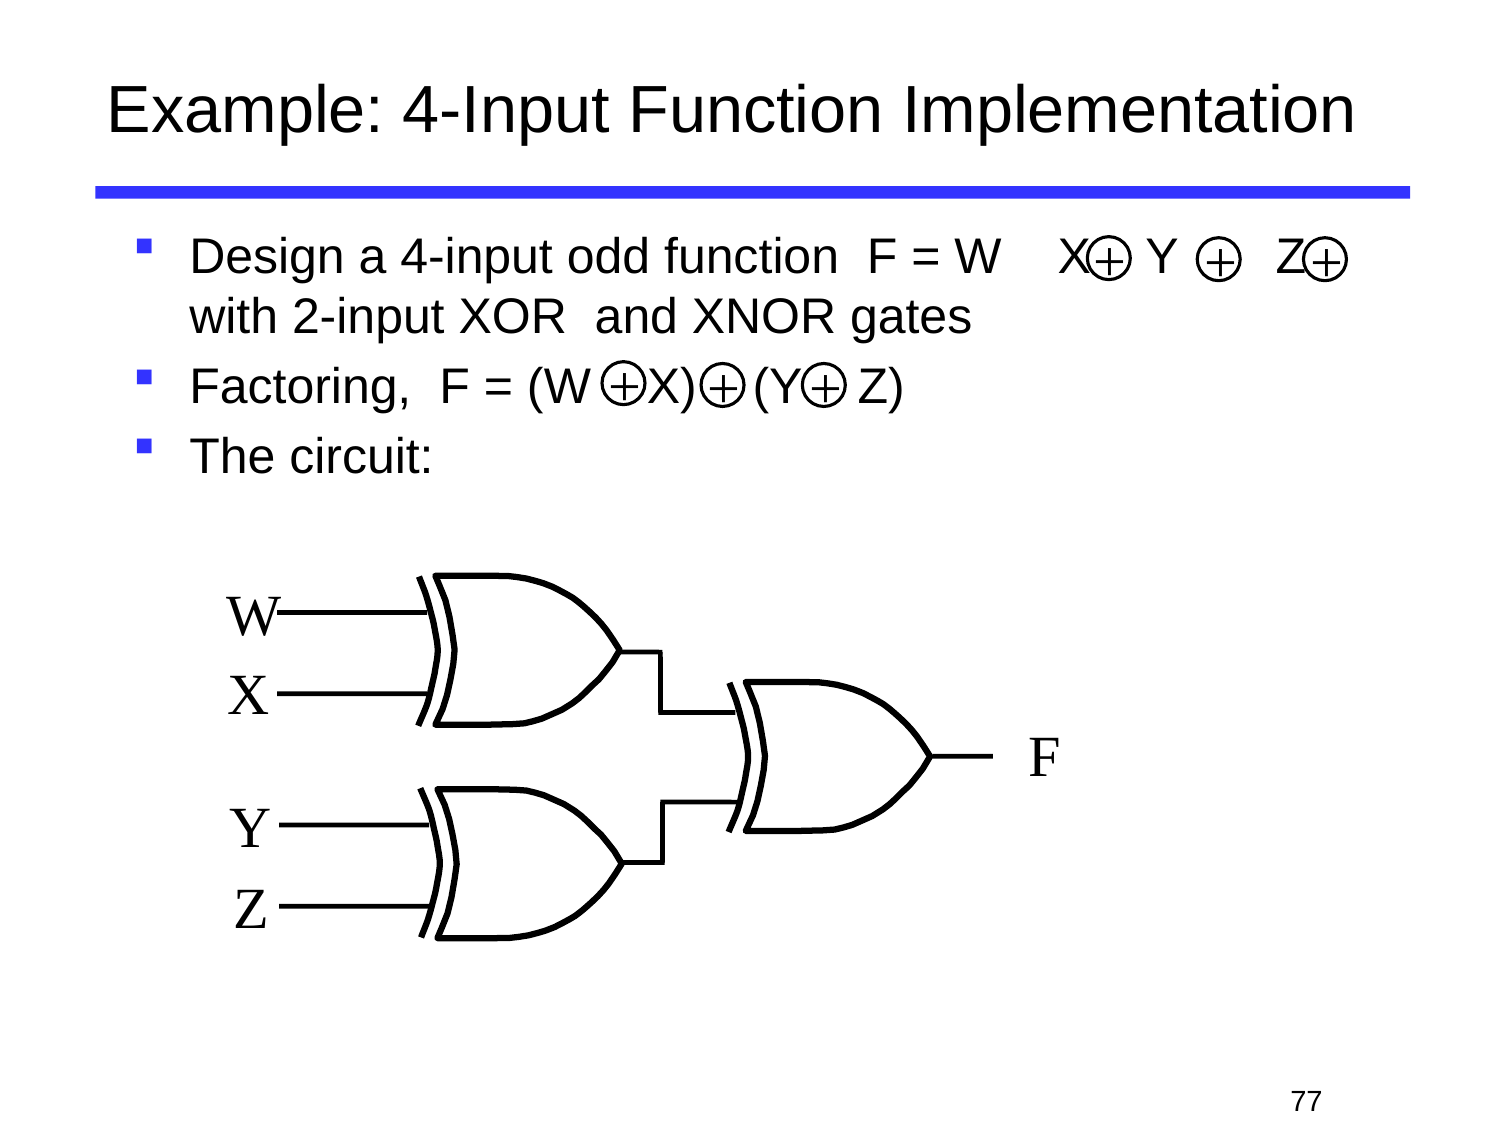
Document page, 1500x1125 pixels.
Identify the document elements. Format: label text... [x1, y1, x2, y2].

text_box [692, 342, 757, 428]
list Design a 4-input odd function F = W X Y Z with 2-input XOR and XNOR gates Factoring, F = (W X) (Y Z) The circuit: [117, 215, 1440, 1041]
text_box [593, 340, 658, 426]
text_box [794, 342, 858, 428]
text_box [211, 568, 1078, 949]
title Example: 4-Input Function Implementation [91, 37, 1480, 176]
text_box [1078, 215, 1359, 302]
